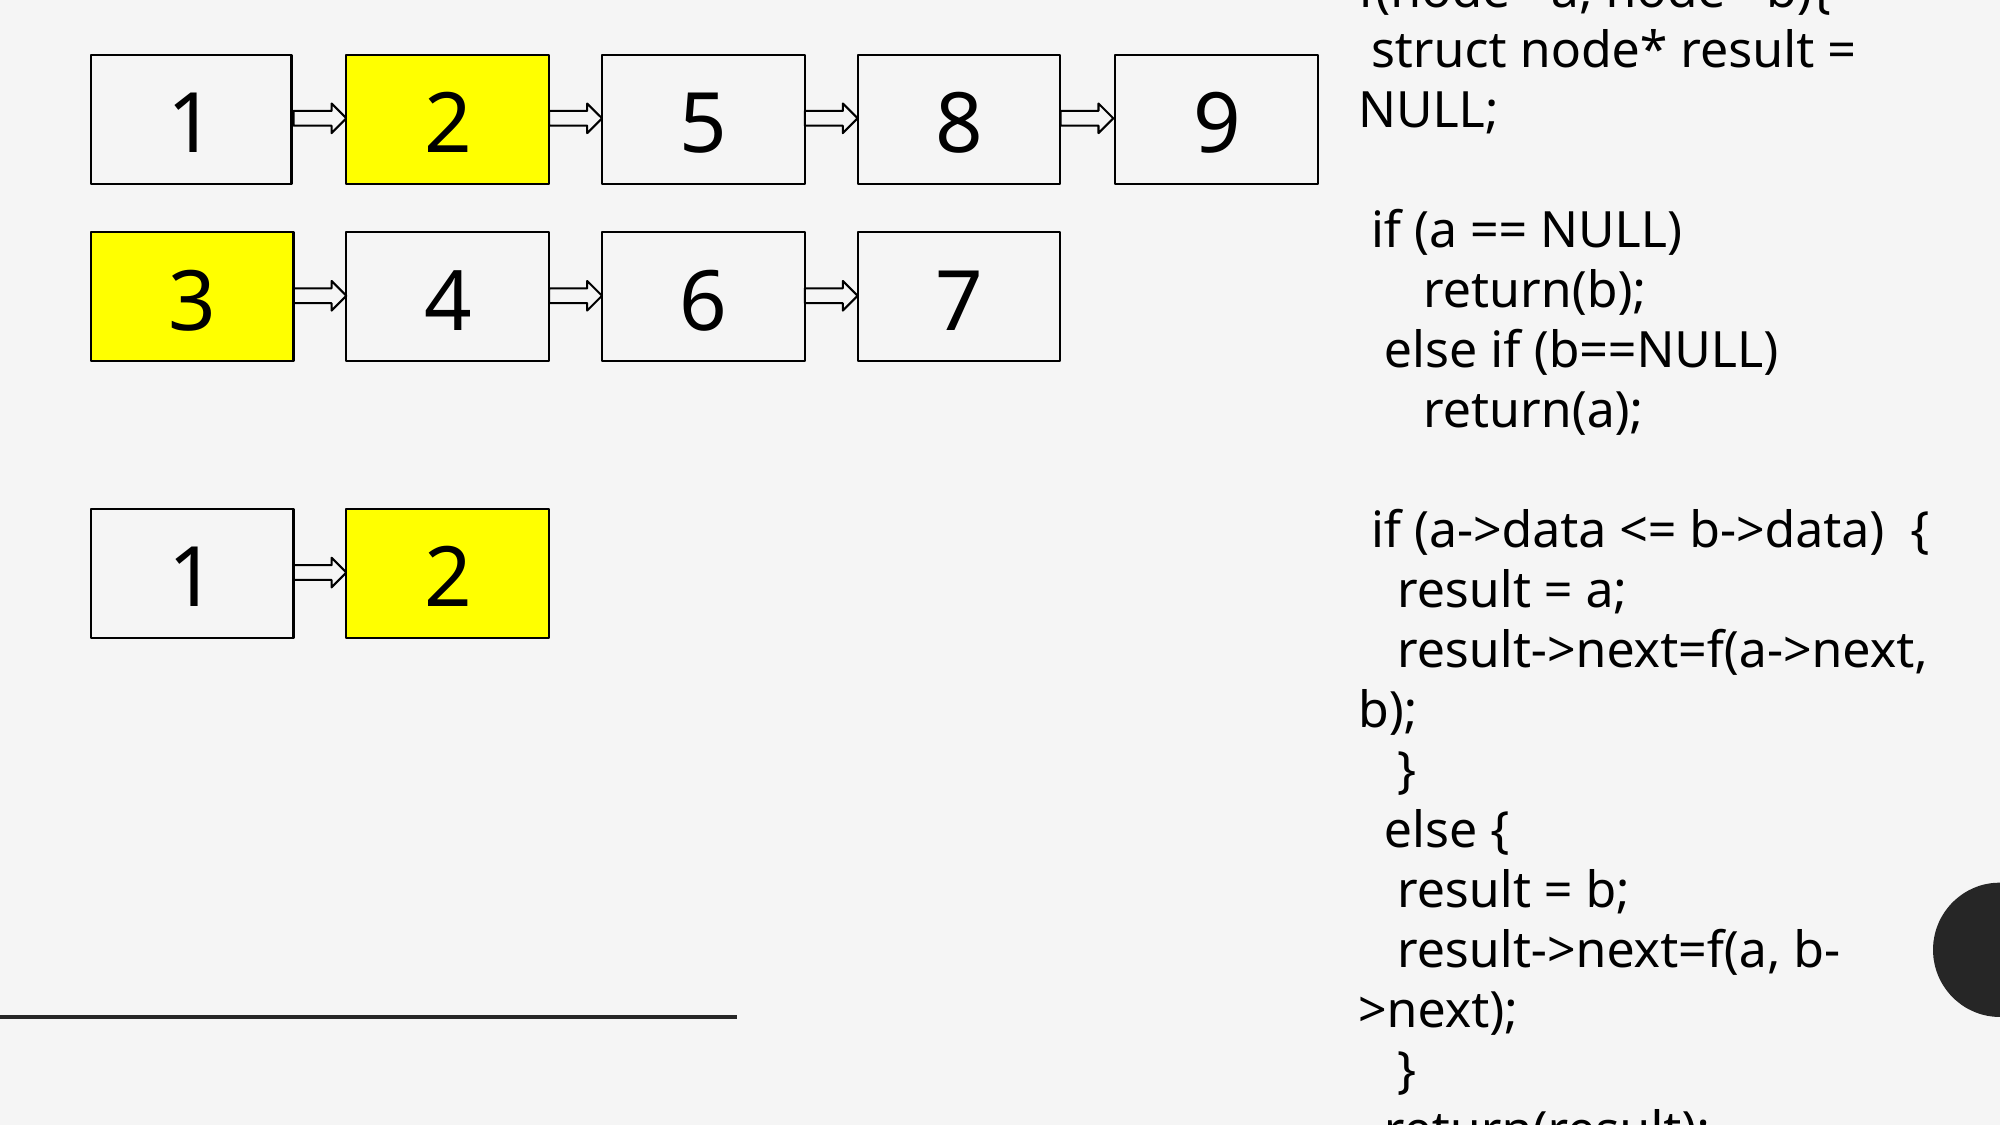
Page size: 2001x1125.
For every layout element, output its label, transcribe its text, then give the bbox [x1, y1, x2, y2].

text_box 9 [1114, 54, 1319, 185]
text_box 7 [857, 231, 1061, 362]
text_box [292, 102, 345, 135]
text_box 1 [90, 508, 295, 639]
text_box [803, 102, 857, 135]
text_box [292, 556, 345, 589]
text_box 2 [345, 508, 550, 639]
text_box 2 [345, 54, 550, 185]
text_box 5 [601, 54, 806, 185]
text_box 6 [601, 231, 806, 362]
text_box [548, 280, 601, 312]
text_box [292, 280, 345, 312]
text_box f(node* a, node* b){ struct node* result = NULL; if (a == NULL) return(b); else if (b==NULL) return(a); if (a->data <= b->data) { result = a; result->next=f(a->next, b); } else { result = b; result->next=f(a, b->next); } return(result); } [1343, 0, 2000, 1125]
text_box 3 [90, 231, 295, 362]
text_box 4 [345, 231, 550, 362]
text_box 8 [857, 54, 1061, 185]
text_box [1059, 102, 1114, 135]
text_box [803, 280, 857, 312]
text_box 1 [90, 54, 293, 185]
text_box [548, 102, 601, 135]
